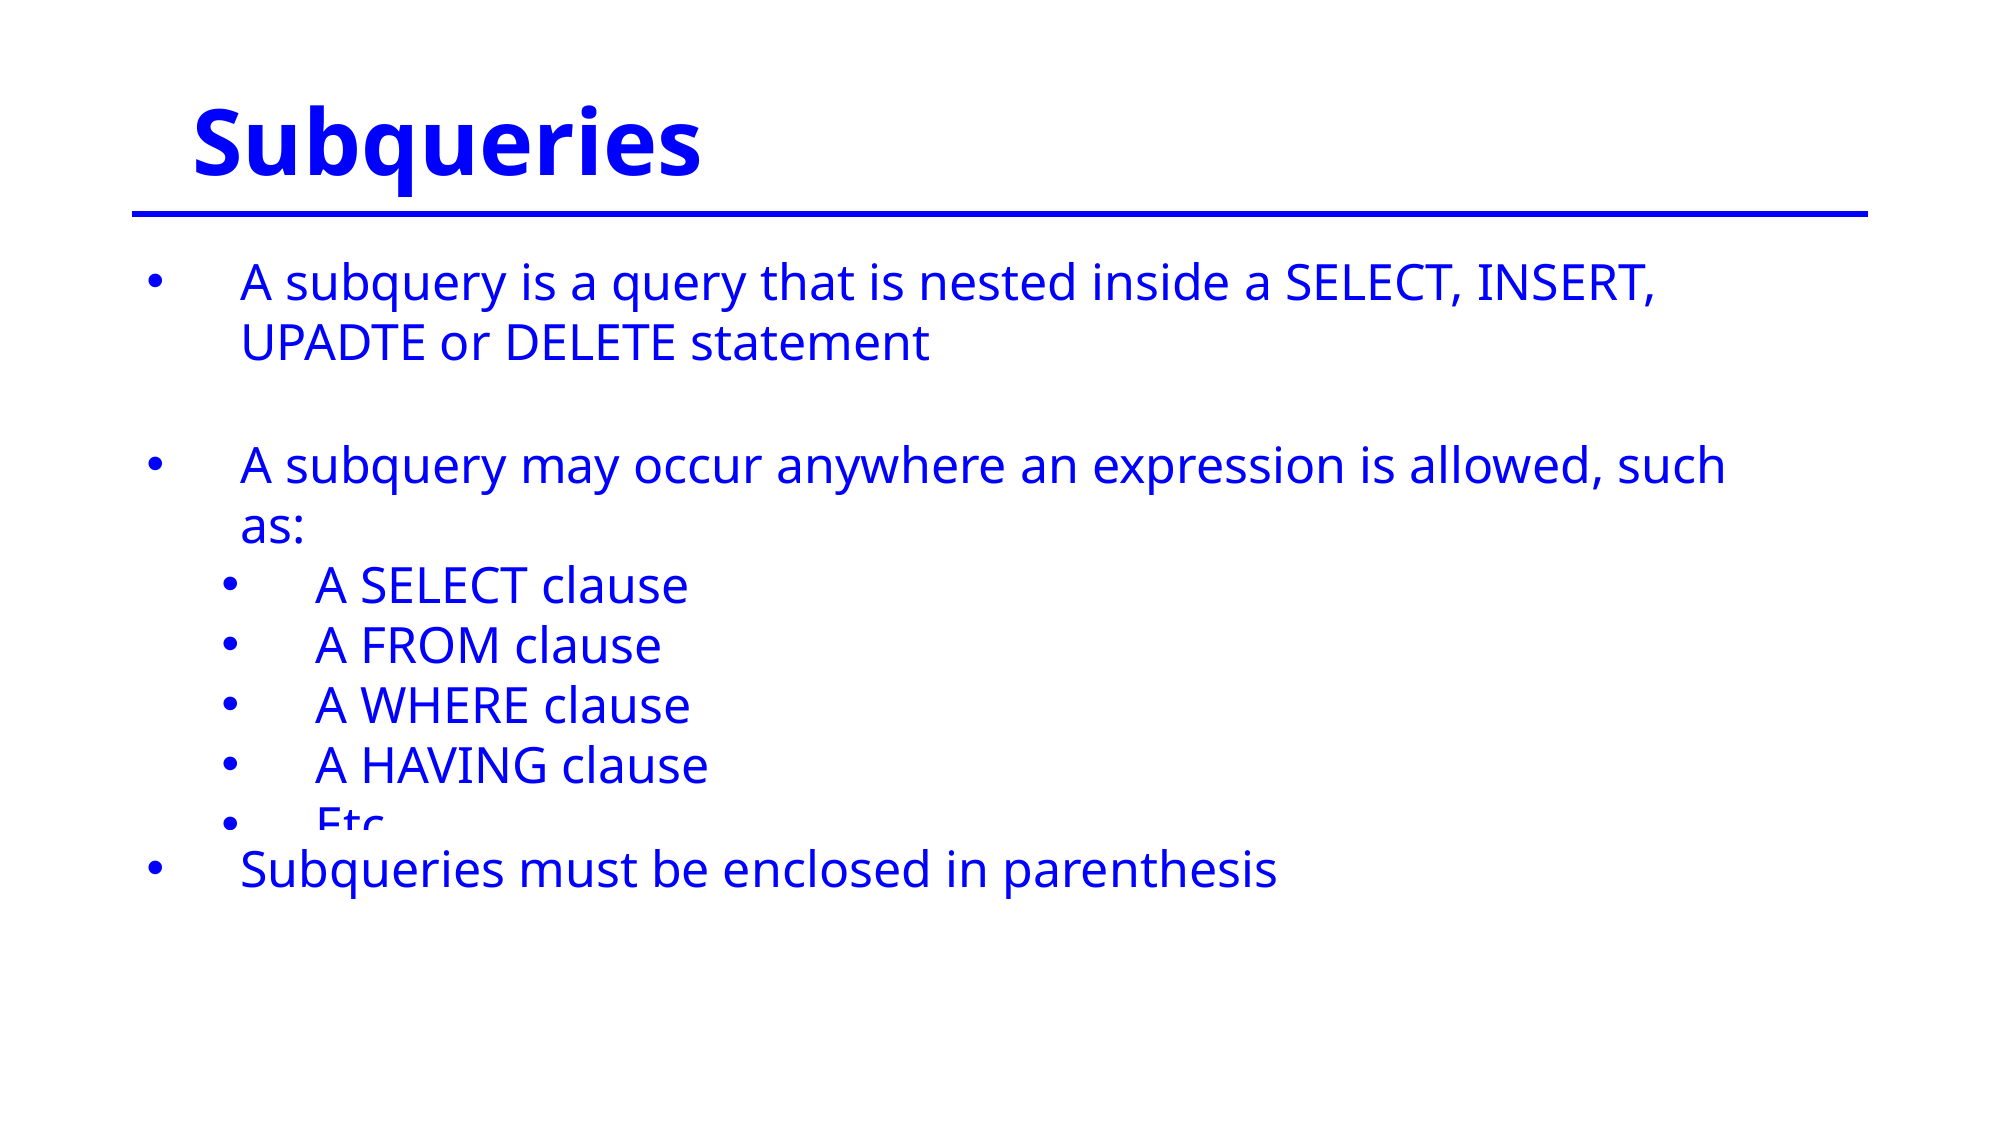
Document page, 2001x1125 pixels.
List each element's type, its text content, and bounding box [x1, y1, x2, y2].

text_box A subquery may occur anywhere an expression is allowed, such as: A SELECT clause A FROM clause A WHERE clause A HAVING clause Etc. [131, 425, 1767, 517]
text_box Subqueries [177, 75, 1813, 193]
text_box A subquery is a query that is nested inside a SELECT, INSERT, UPADTE or DELETE statement [131, 242, 1767, 380]
text_box Subqueries must be enclosed in parenthesis [131, 829, 1767, 1050]
